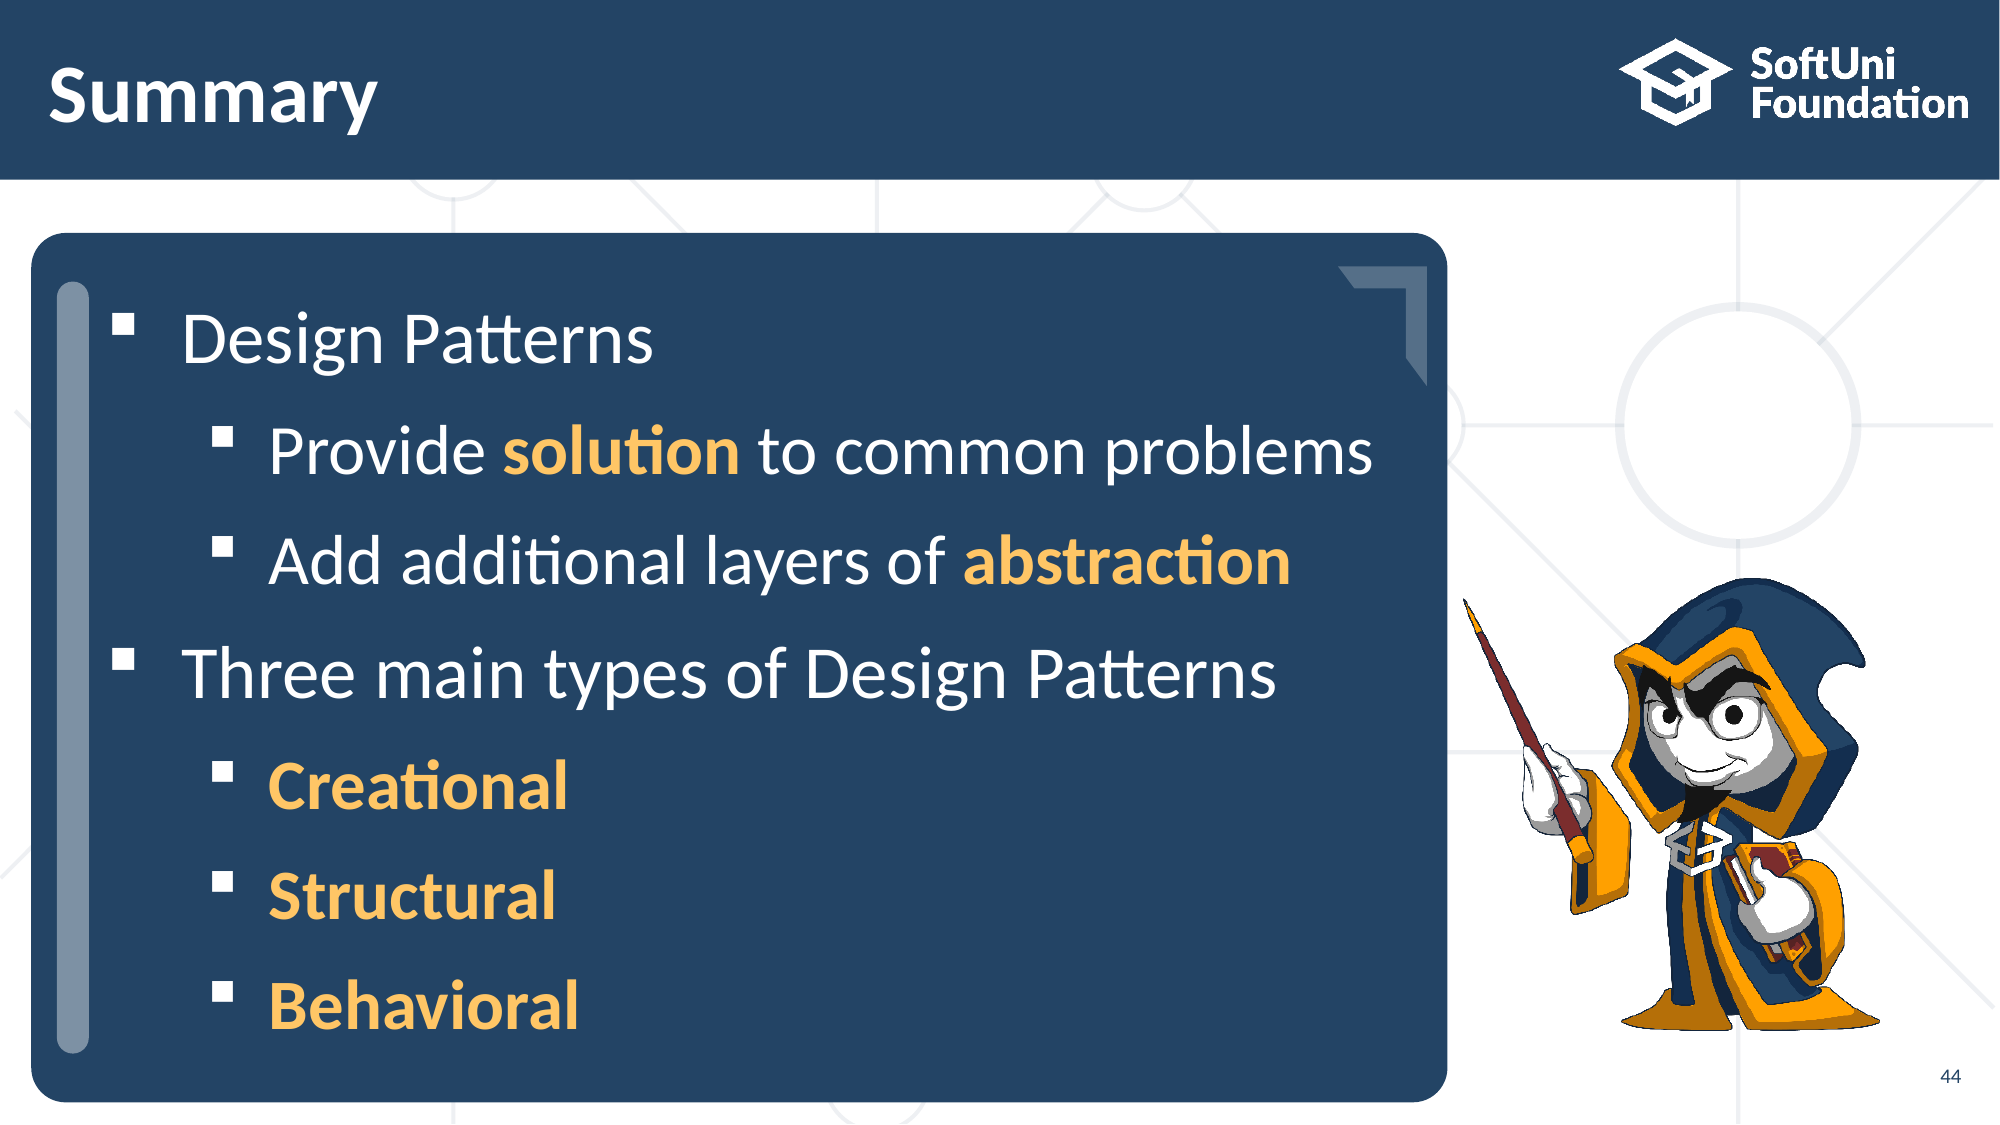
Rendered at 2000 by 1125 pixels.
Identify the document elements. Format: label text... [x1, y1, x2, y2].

text_box Design Patterns Provide solution to common problems Add additional layers of abstraction Three main types of Design Patterns Creational Structural Behavioral [88, 282, 2000, 1125]
picture [1618, 38, 1968, 126]
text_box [30, 232, 1448, 1103]
title Summary [31, 16, 1591, 162]
picture [1447, 537, 1921, 1050]
